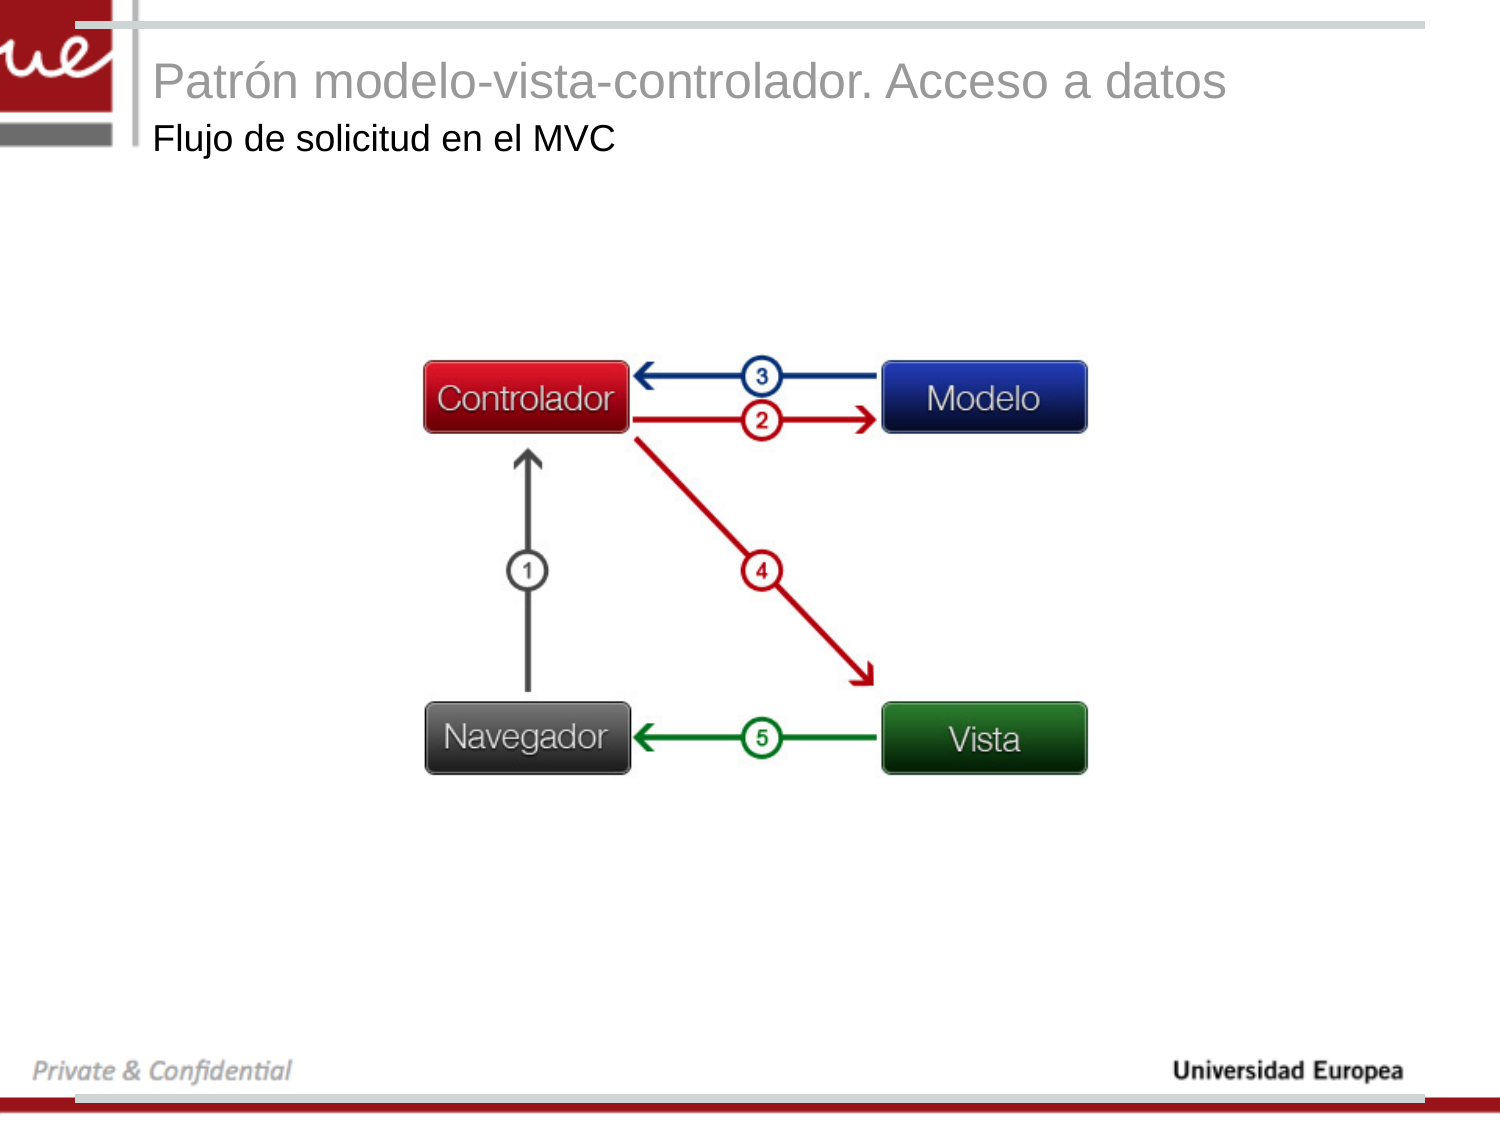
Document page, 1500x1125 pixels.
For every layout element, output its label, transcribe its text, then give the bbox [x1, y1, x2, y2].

title Patrón modelo-vista-controlador. Acceso a datos [137, 25, 1488, 124]
text_box Flujo de solicitud en el MVC [137, 98, 1412, 169]
picture [0, 0, 1500, 1125]
